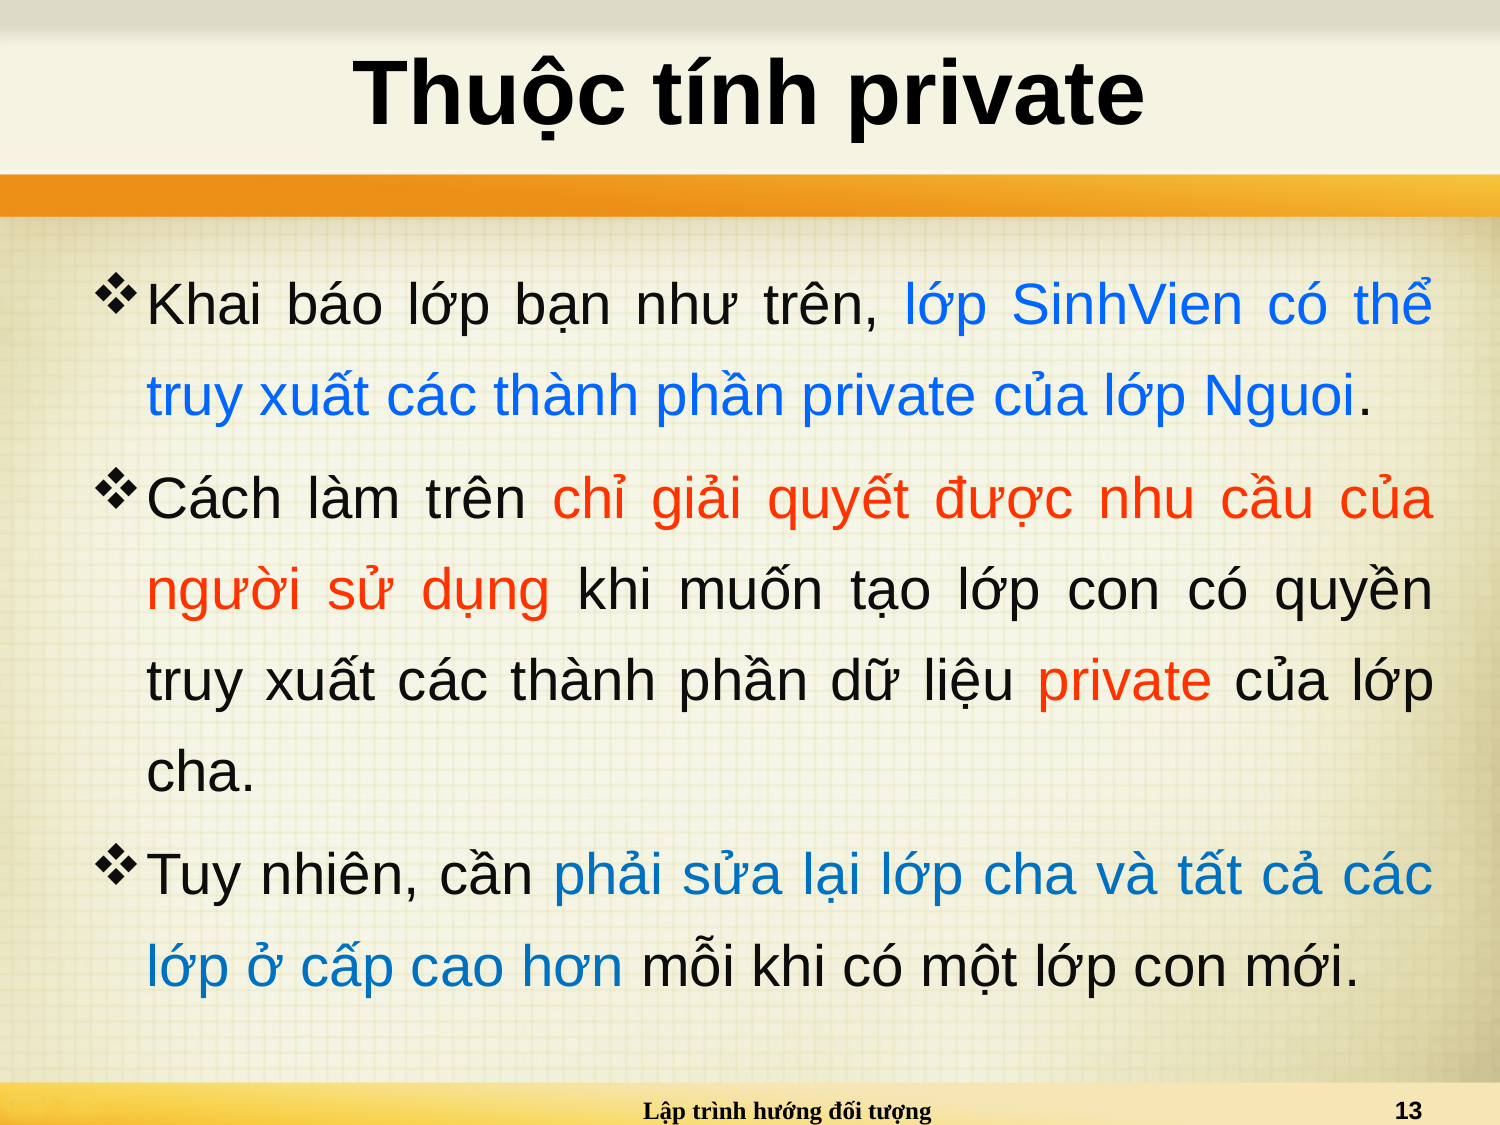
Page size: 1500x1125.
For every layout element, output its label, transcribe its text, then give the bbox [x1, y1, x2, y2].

title Thuộc tính private [0, 0, 1500, 175]
list Khai báo lớp bạn như trên, lớp SinhVien có thể truy xuất các thành phần private của lớp Nguoi. Cách làm trên chỉ giải quyết được nhu cầu của người sử dụng khi muốn tạo lớp con có quyền truy xuất các thành phần dữ liệu private của lớp cha. Tuy nhiên, cần phải sửa lại lớp cha và tất cả các lớp ở cấp cao hơn mỗi khi có một lớp con mới. [75, 237, 1450, 1046]
picture [0, 175, 1500, 1125]
footer Lập trình hướng đối tượng [549, 1087, 1025, 1125]
slide_number 13 [1087, 1087, 1438, 1125]
